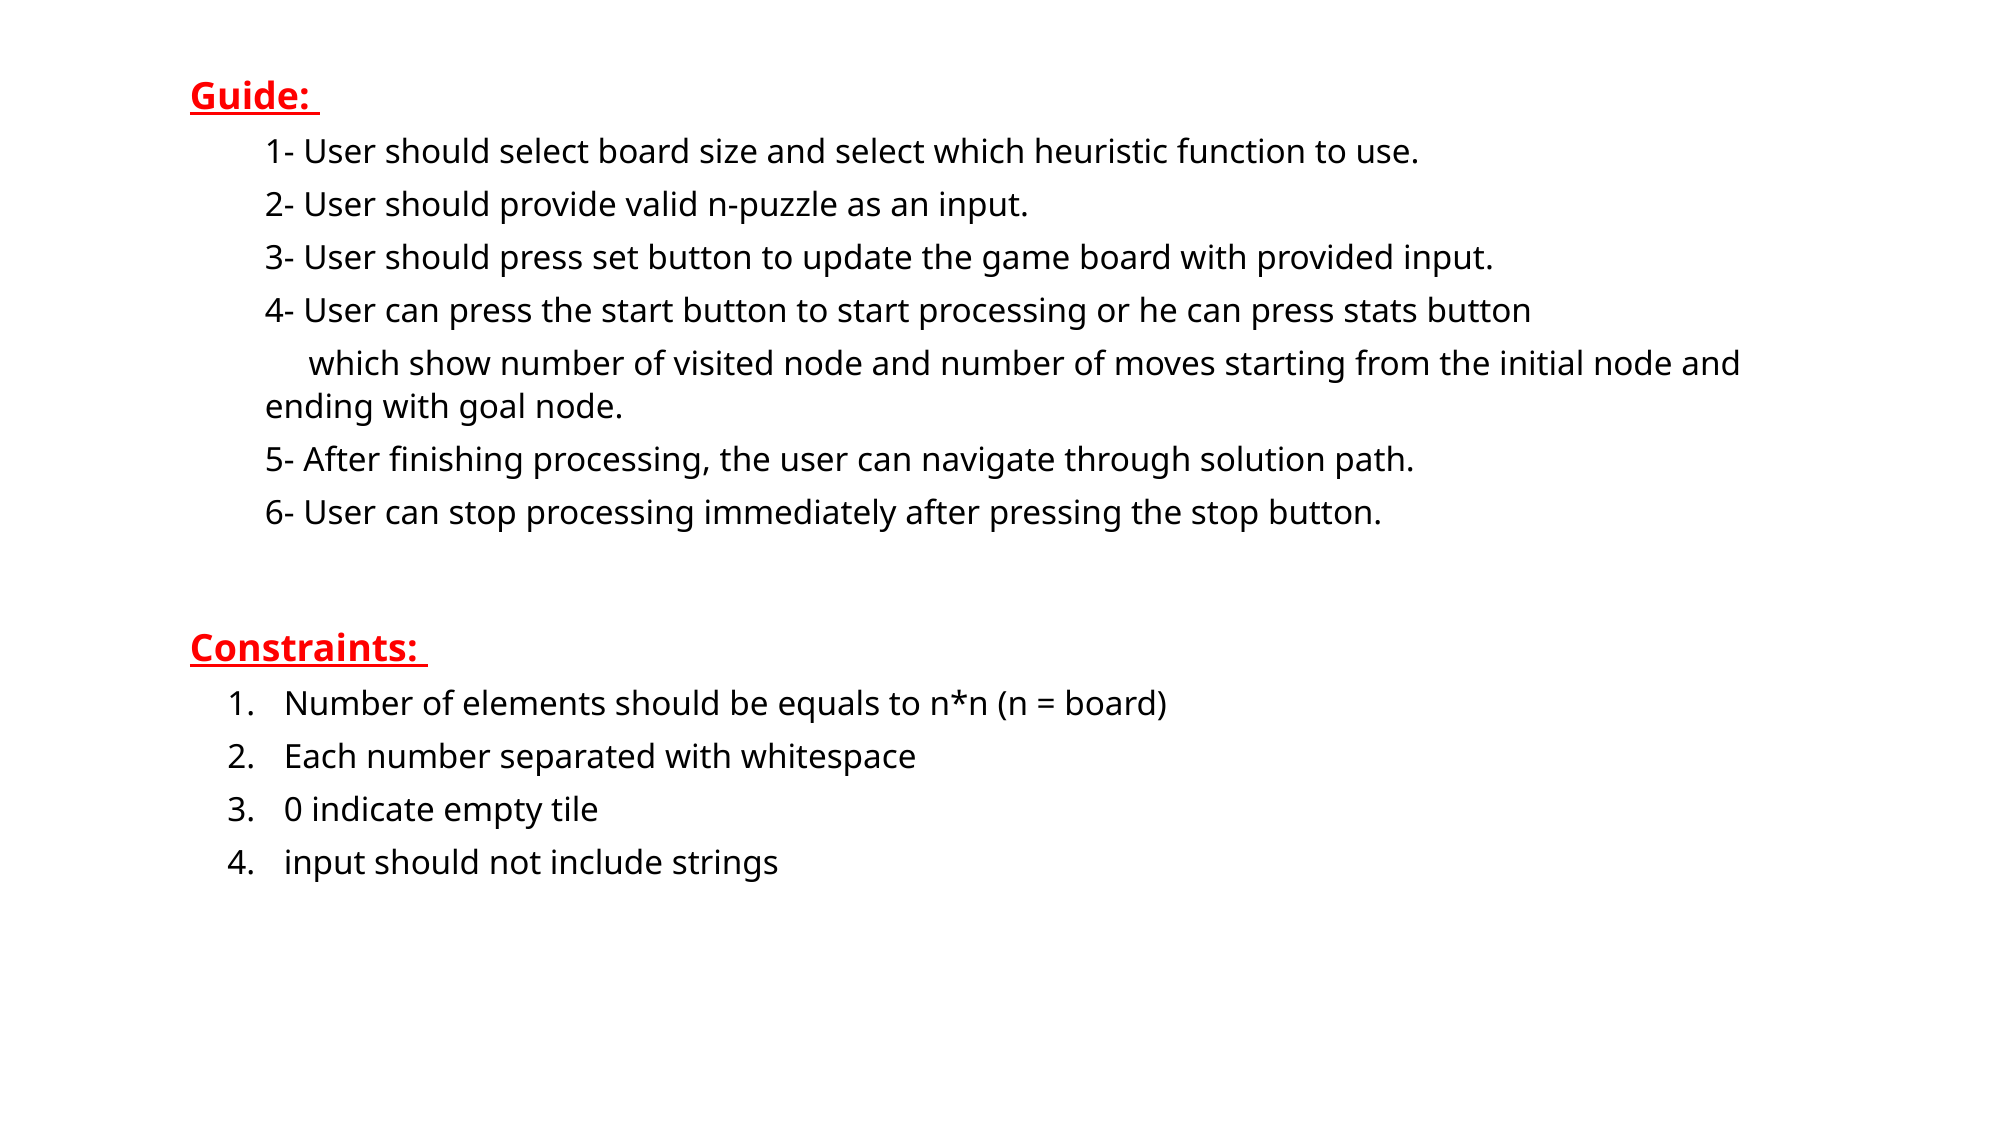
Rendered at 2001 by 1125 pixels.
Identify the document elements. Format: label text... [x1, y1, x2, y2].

list Guide: 1- User should select board size and select which heuristic function to use. 2- User should provide valid n-puzzle as an input. 3- User should press set button to update the game board with provided input. 4- User can press the start button to start processing or he can press stats button which show number of visited node and number of moves starting from the initial node and ending with goal node. 5- After finishing processing, the user can navigate through solution path. 6- User can stop processing immediately after pressing the stop button. Constraints: Number of elements should be equals to n*n (n = board) Each number separated with whitespace 0 indicate empty tile input should not include strings [137, 61, 1863, 1064]
